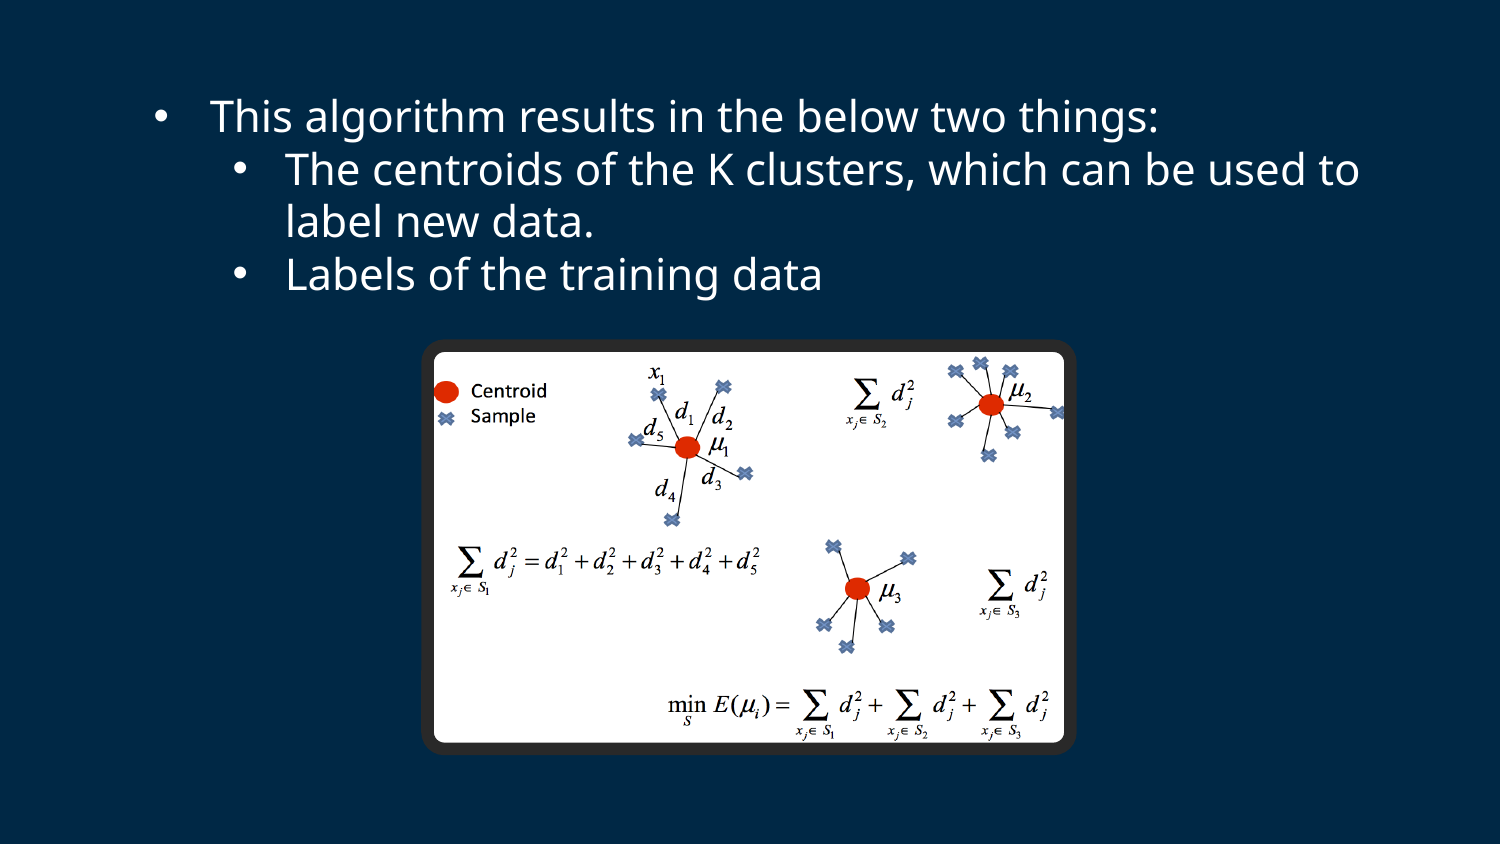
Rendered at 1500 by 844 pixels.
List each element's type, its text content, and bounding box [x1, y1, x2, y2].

subtitle This algorithm results in the below two things: The centroids of the K clusters, which can be used to label new data. Labels of the training data [119, 74, 1381, 318]
picture [427, 345, 1071, 750]
